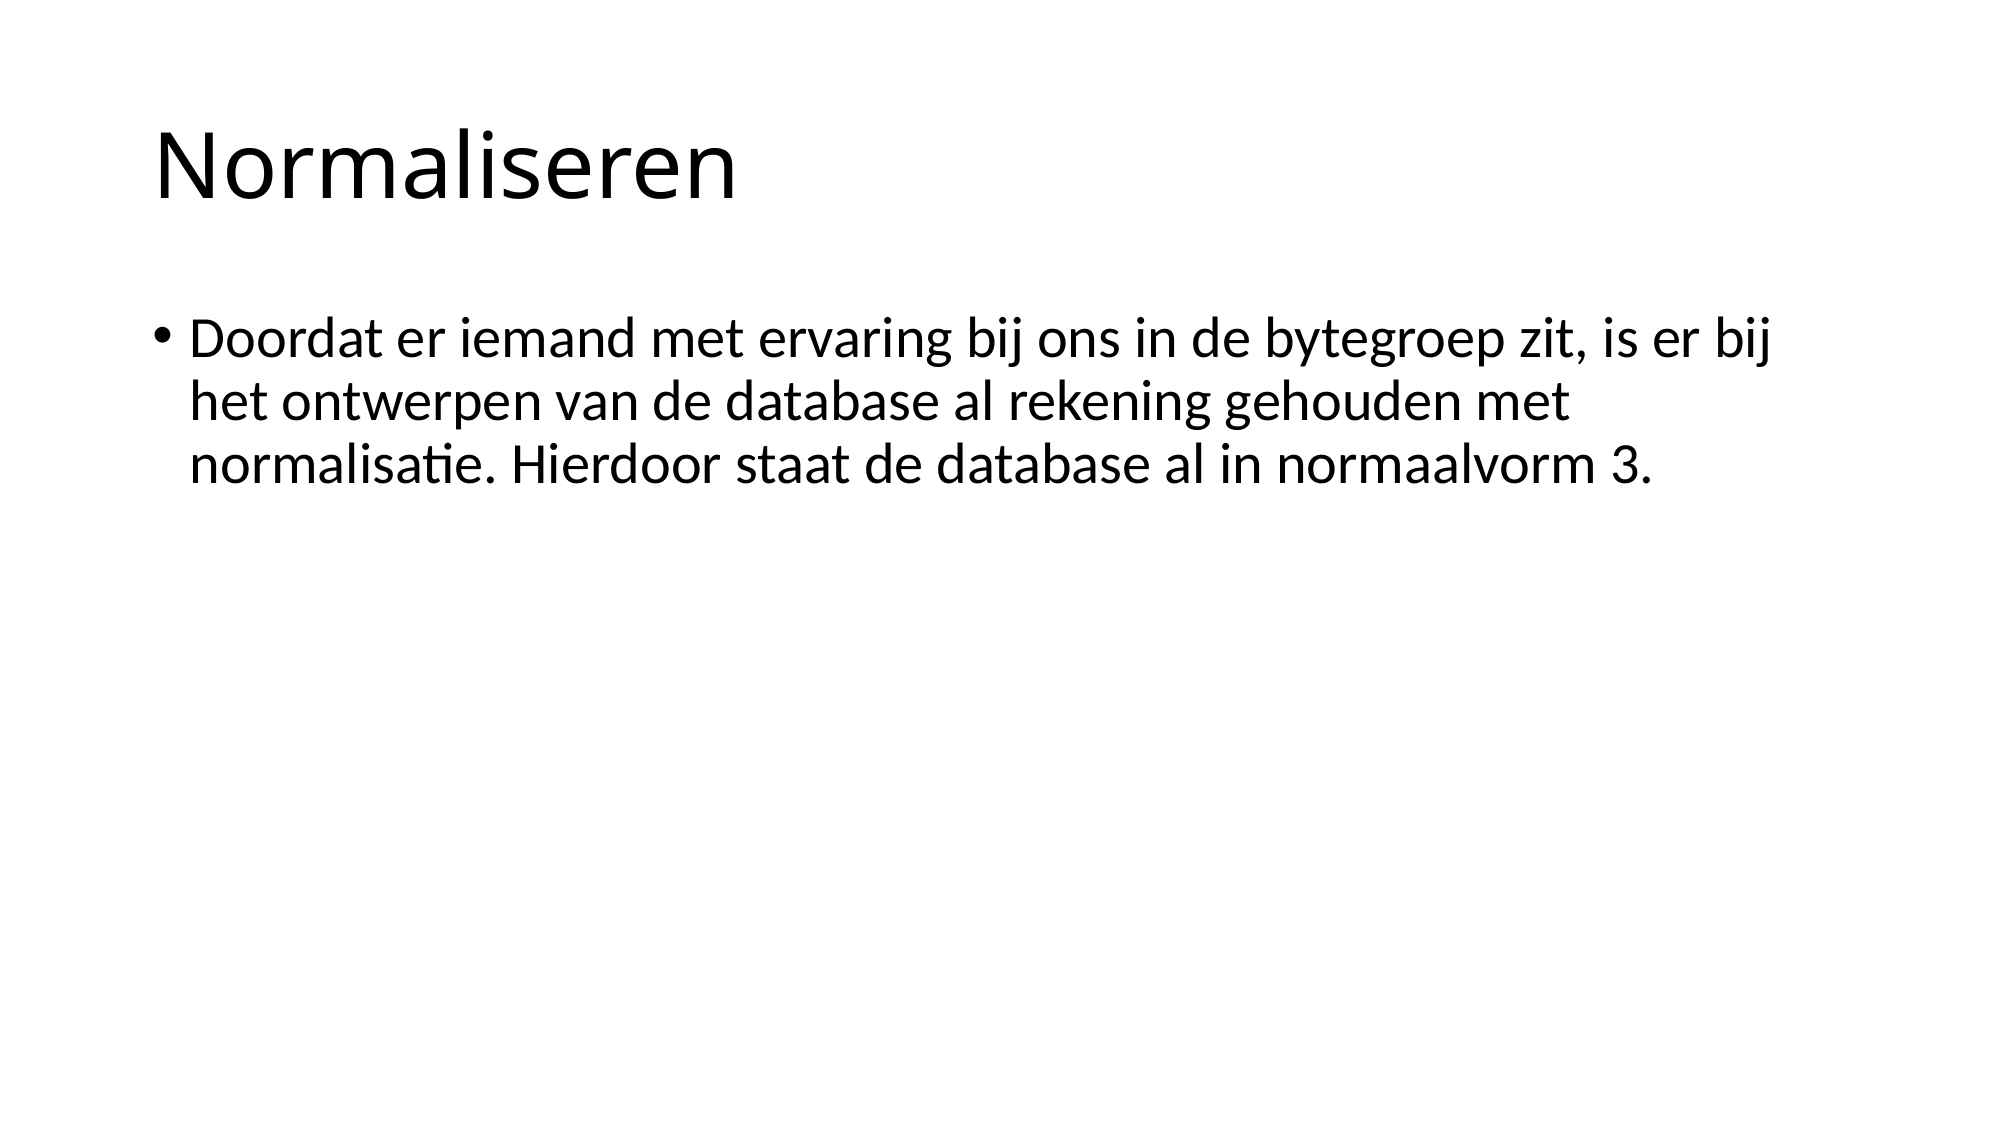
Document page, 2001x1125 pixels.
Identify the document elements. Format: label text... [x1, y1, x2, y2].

title Normaliseren [137, 59, 1863, 278]
list Doordat er iemand met ervaring bij ons in de bytegroep zit, is er bij het ontwerpen van de database al rekening gehouden met normalisatie. Hierdoor staat de database al in normaalvorm 3. [137, 299, 1863, 1014]
